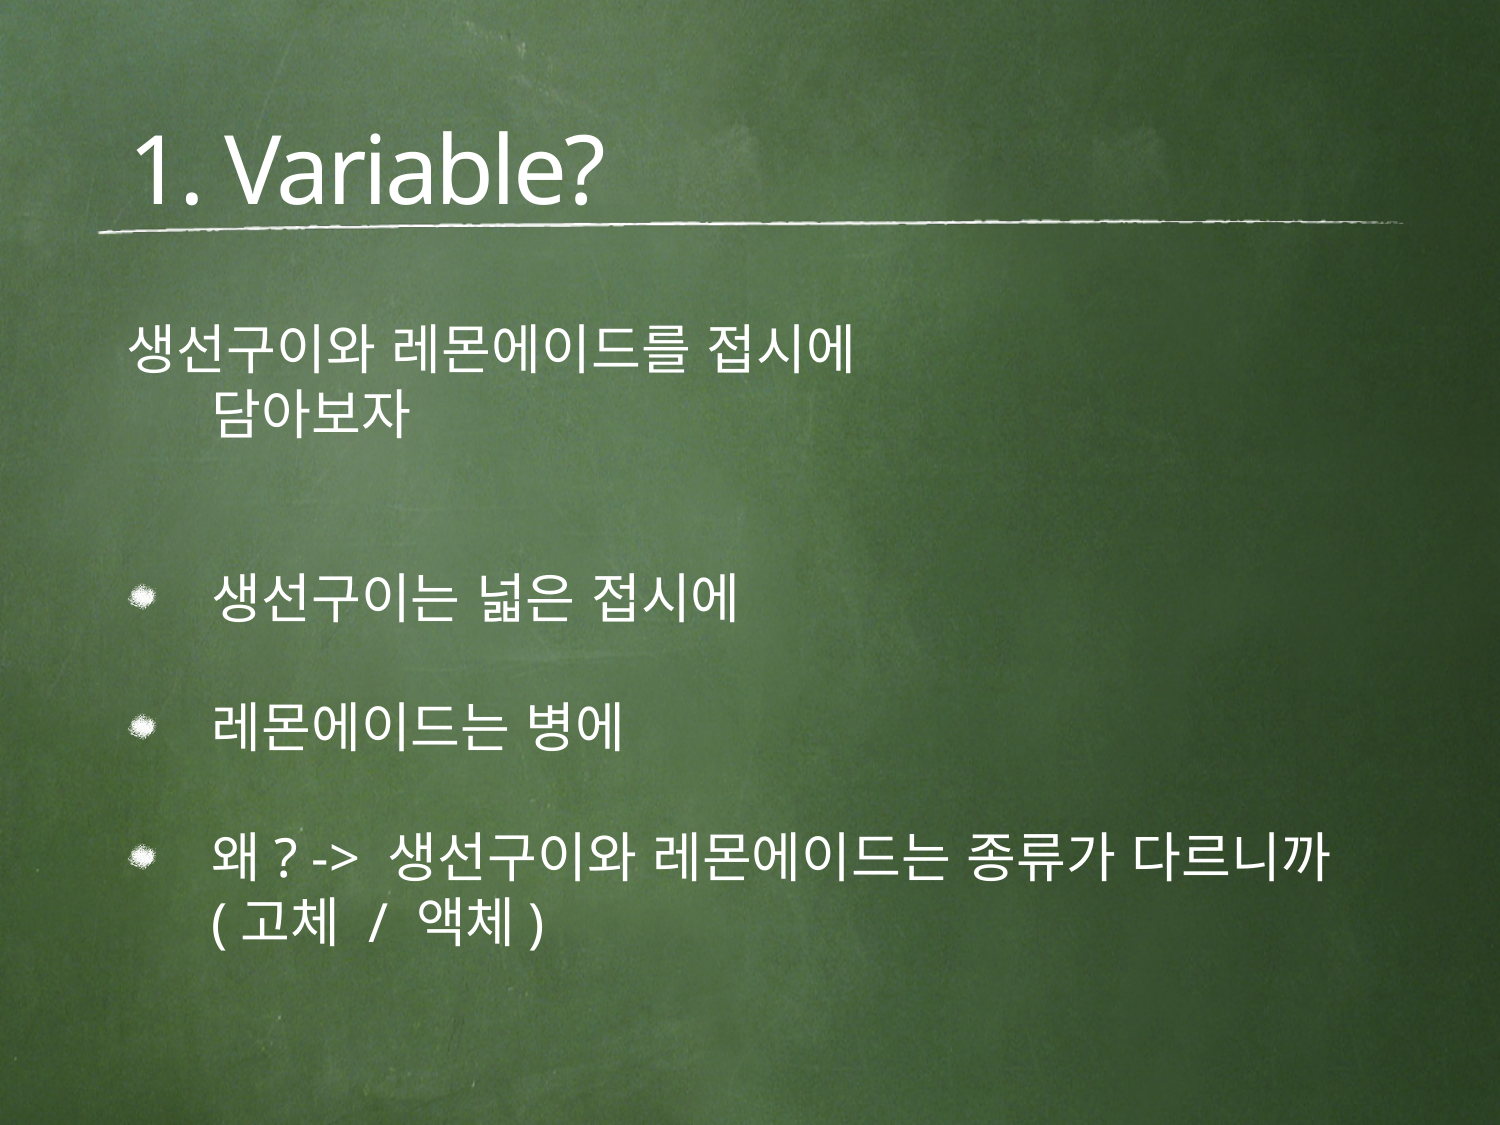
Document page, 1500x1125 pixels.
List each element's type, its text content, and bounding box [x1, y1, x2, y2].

text_box 1. Variable? [113, 101, 951, 212]
picture [0, 0, 1500, 1125]
text_box 생선구이와 레몬에이드를 접시에 담아보자 [112, 308, 975, 454]
text_box 생선구이는 넓은 접시에 레몬에이드는 병에 왜? -> 생선구이와 레몬에이드는 종류가 다르니까 (고체 / 액체) [112, 491, 1395, 1026]
